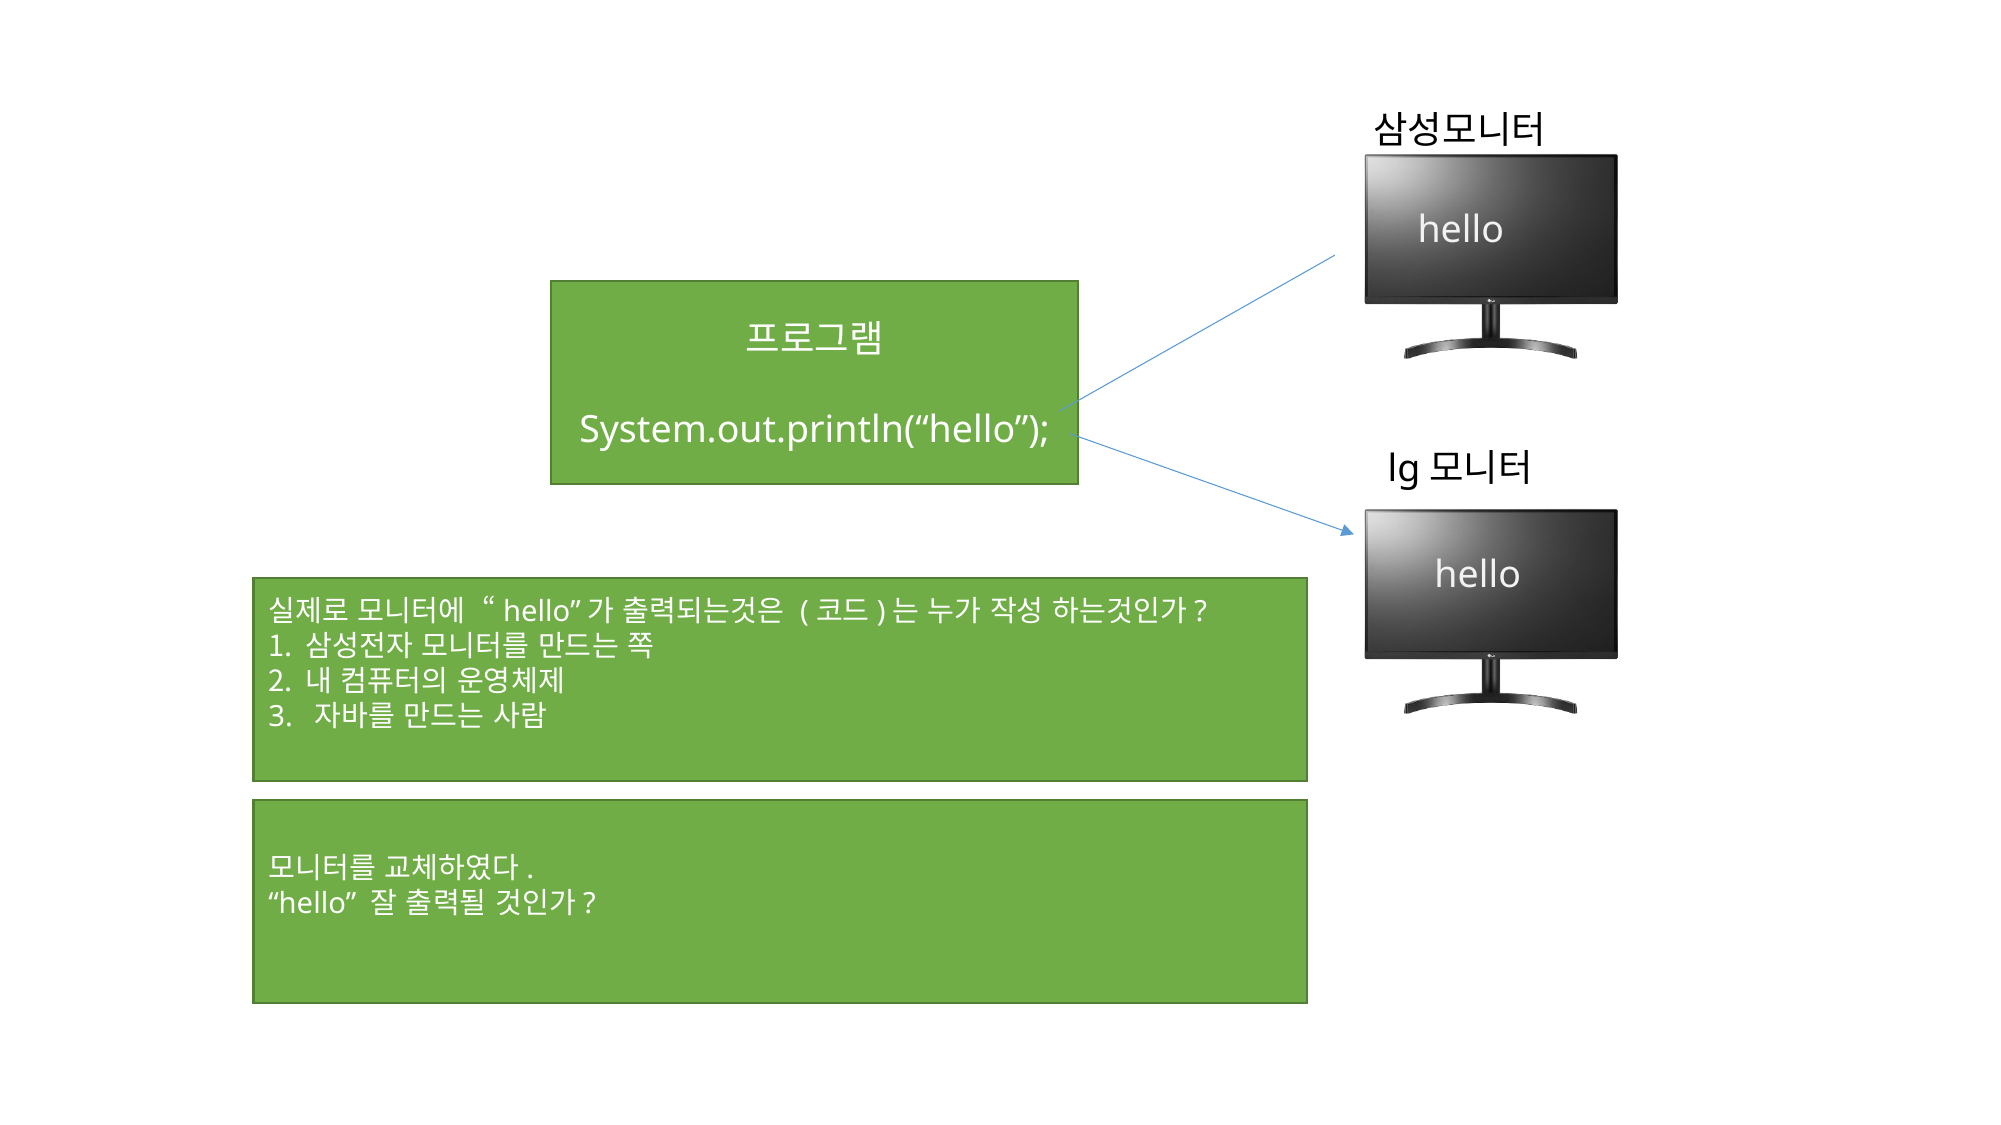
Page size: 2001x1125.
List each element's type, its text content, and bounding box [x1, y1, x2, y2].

text_box 모니터를 교체하였다. “hello” 잘 출력될 것인가? [252, 799, 1308, 1004]
text_box 삼성모니터 [1358, 98, 1703, 204]
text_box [1059, 244, 1335, 411]
text_box lg모니터 [1372, 436, 1717, 497]
text_box 프로그램 System.out.println(“hello”); [550, 280, 1079, 485]
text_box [1069, 433, 1354, 535]
text_box 실제로 모니터에 “hello”가 출력되는것은 (코드)는 누가 작성 하는것인가? 삼성전자 모니터를 만드는 쪽 내 컴퓨터의 운영체제 3. 자바를 만드는 사람 [252, 577, 1308, 782]
picture [1335, 101, 1644, 411]
picture [1335, 456, 1644, 766]
